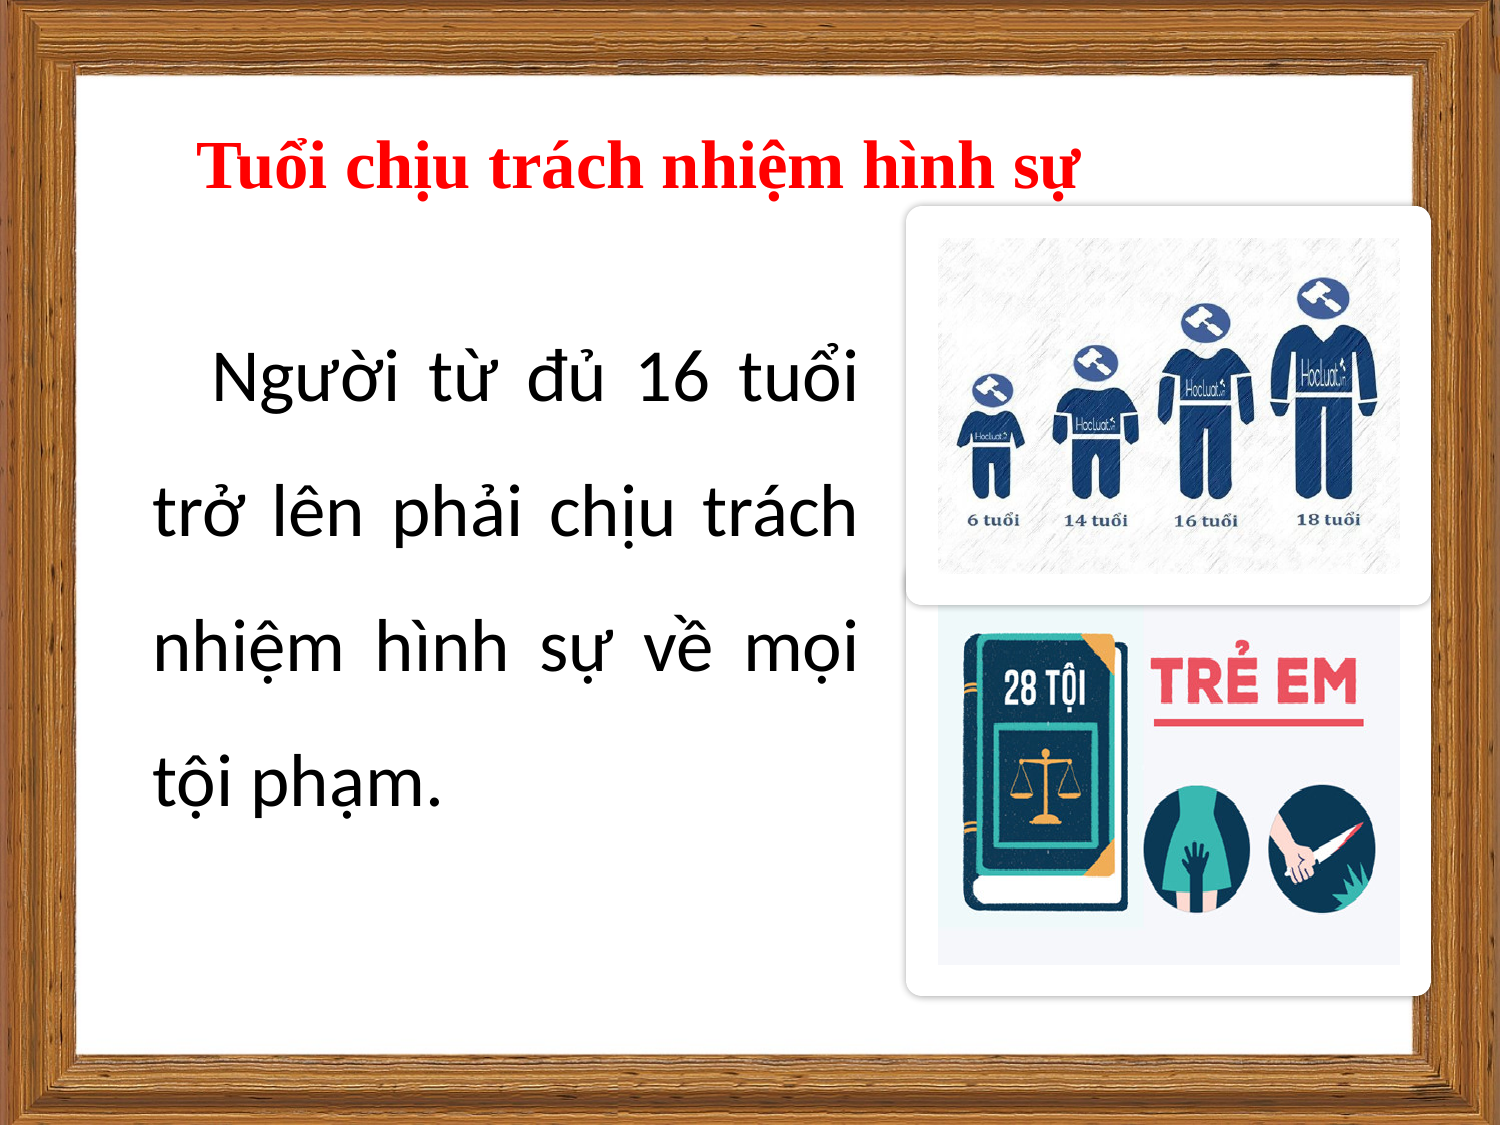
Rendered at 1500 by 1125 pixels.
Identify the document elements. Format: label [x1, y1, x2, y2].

picture [0, 0, 1500, 1125]
text_box [107, 110, 1401, 1017]
